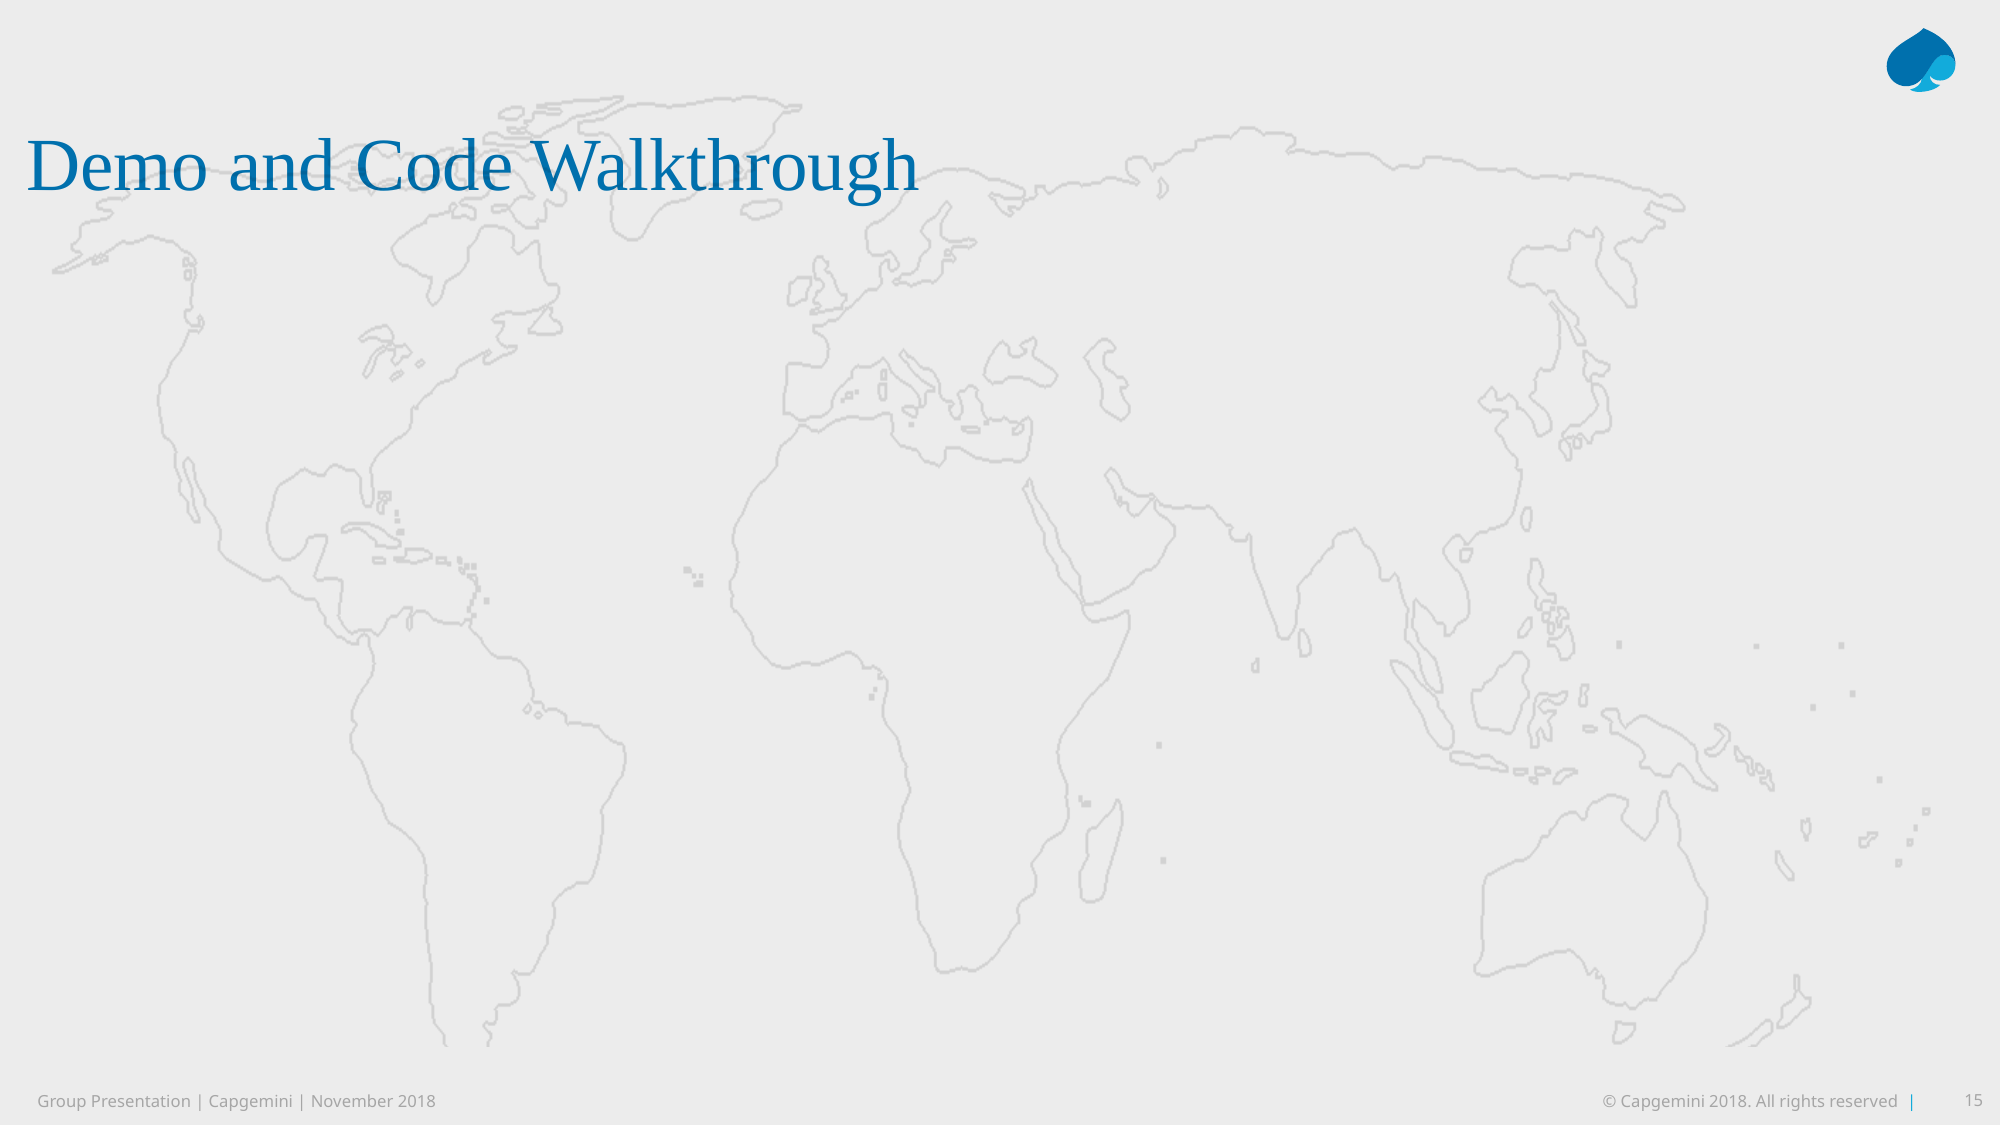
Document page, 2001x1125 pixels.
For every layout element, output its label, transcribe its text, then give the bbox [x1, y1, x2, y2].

title Demo and Code Walkthrough [26, 75, 31, 257]
picture [31, 75, 1952, 1047]
